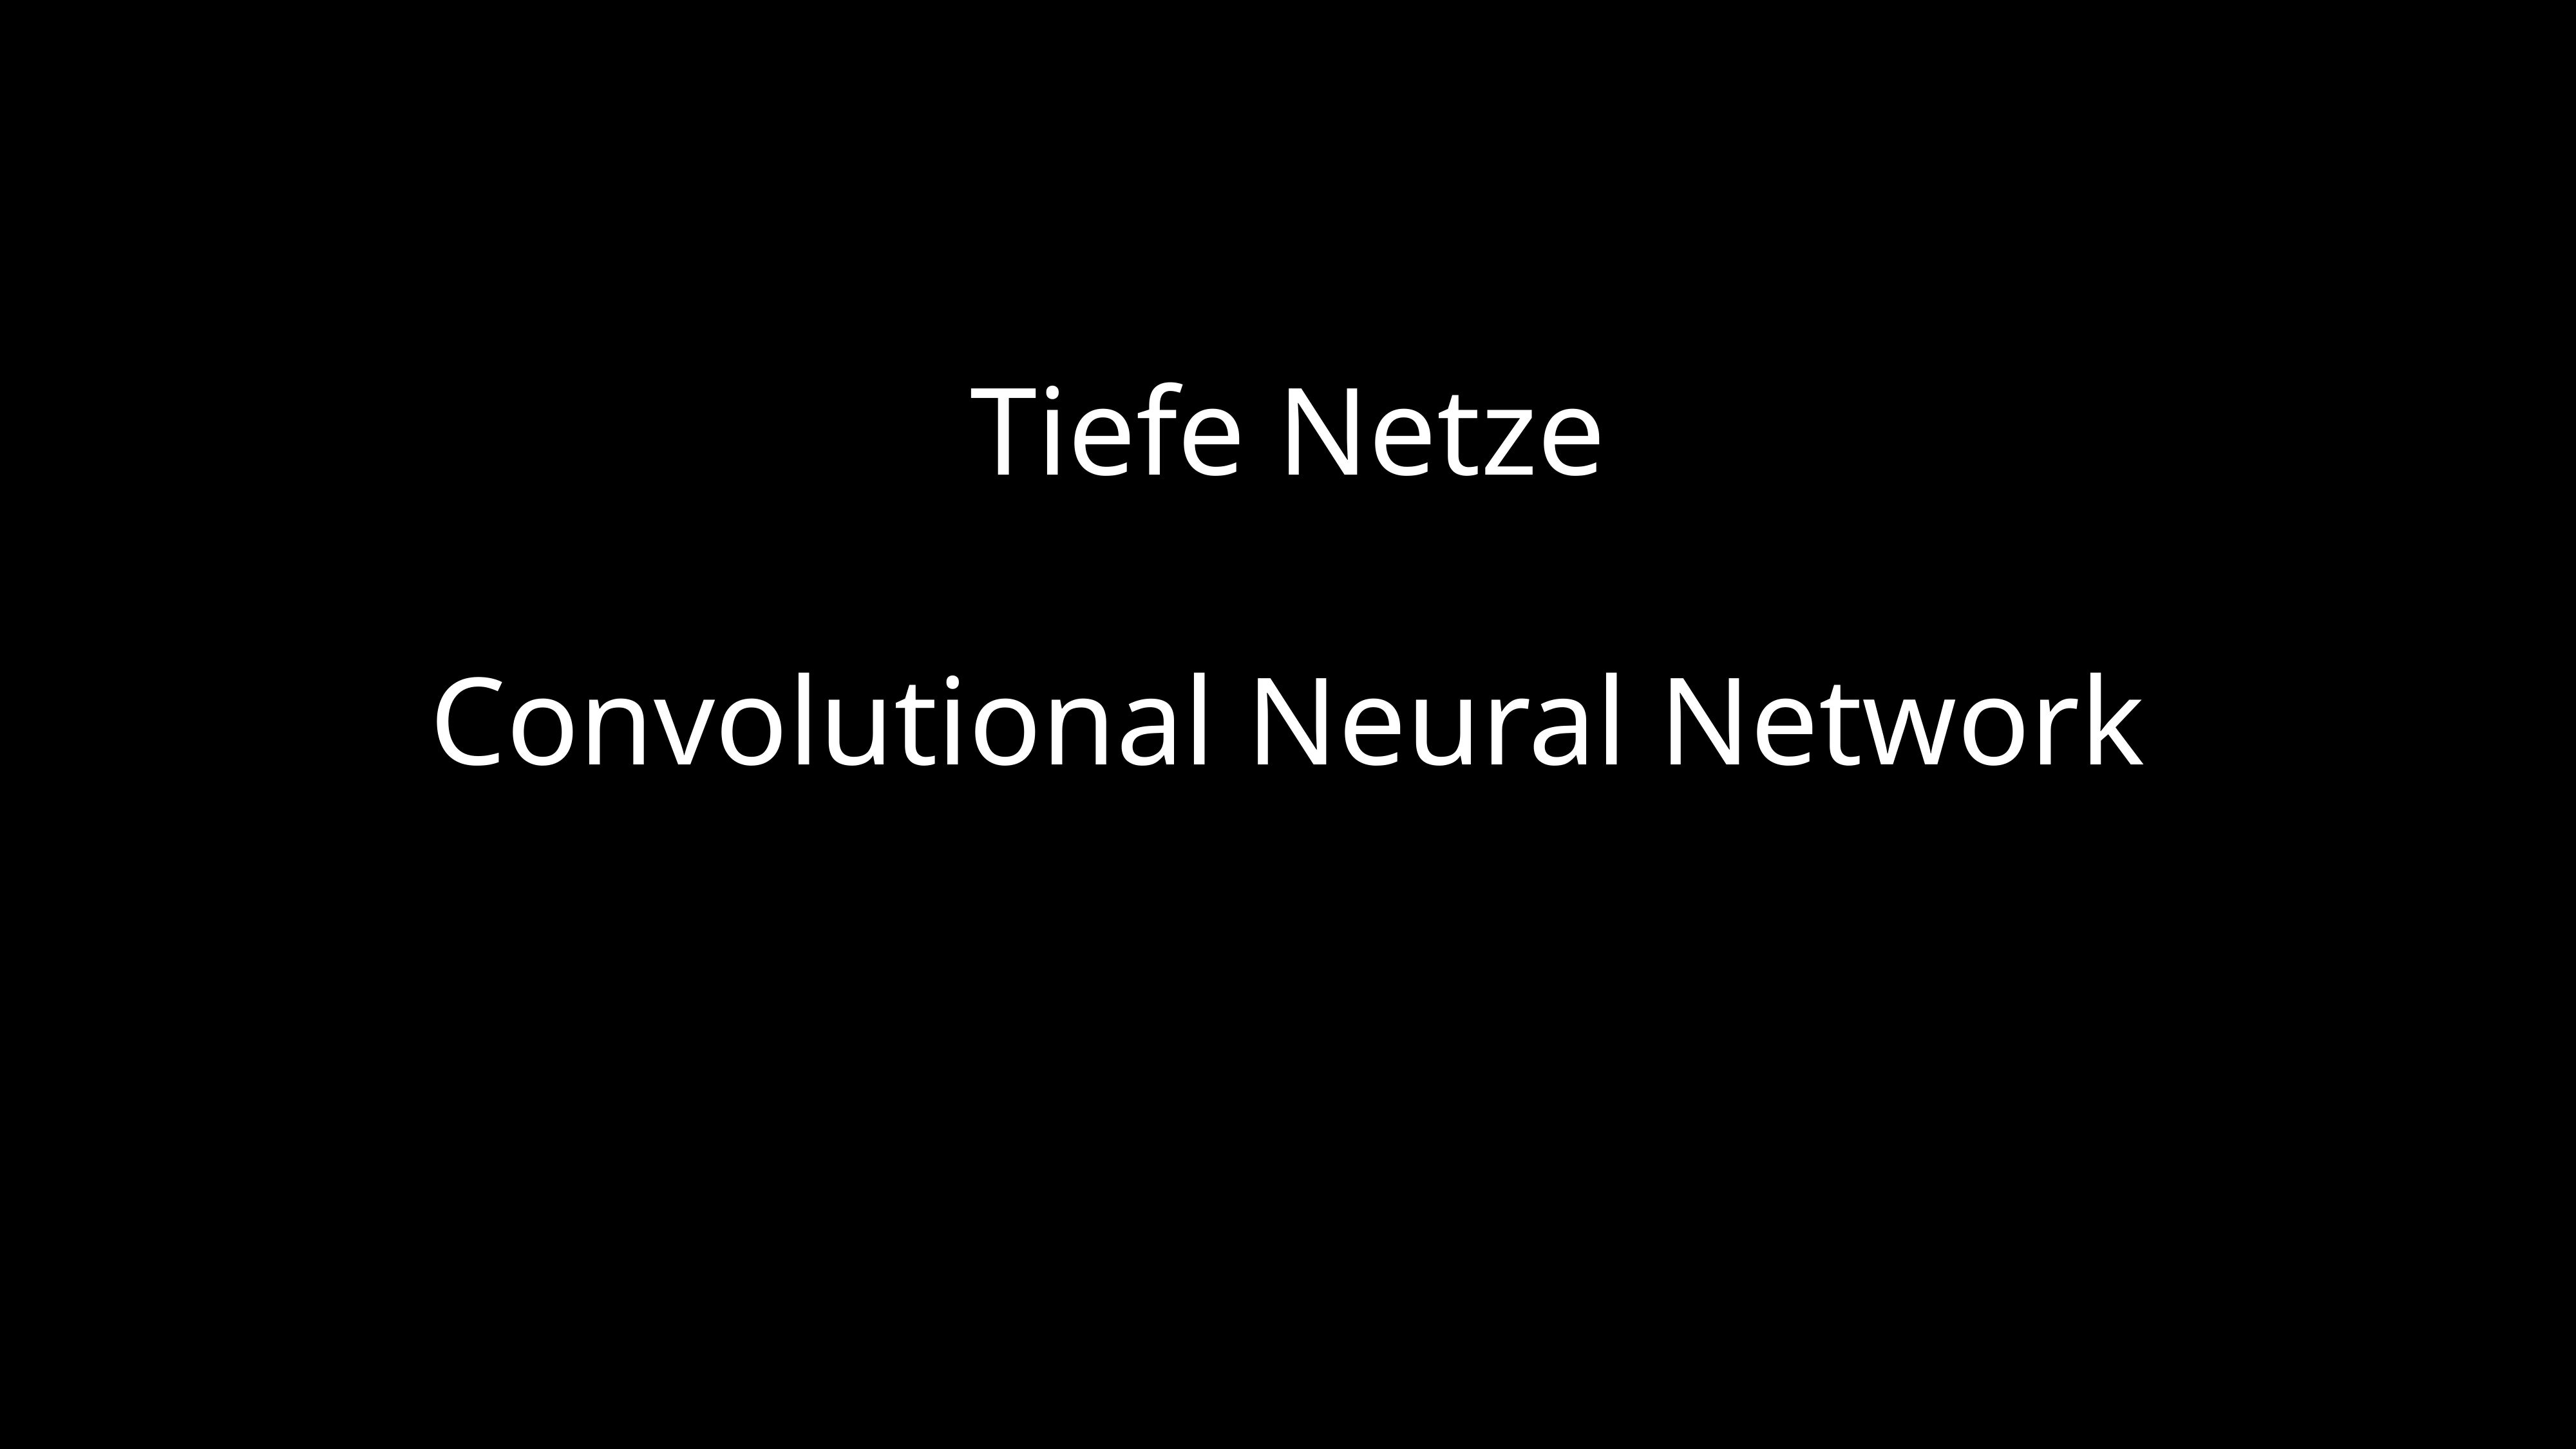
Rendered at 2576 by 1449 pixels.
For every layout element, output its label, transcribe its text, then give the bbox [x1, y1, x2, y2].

text_box Tiefe Netze Convolutional Neural Network [424, 348, 2152, 940]
